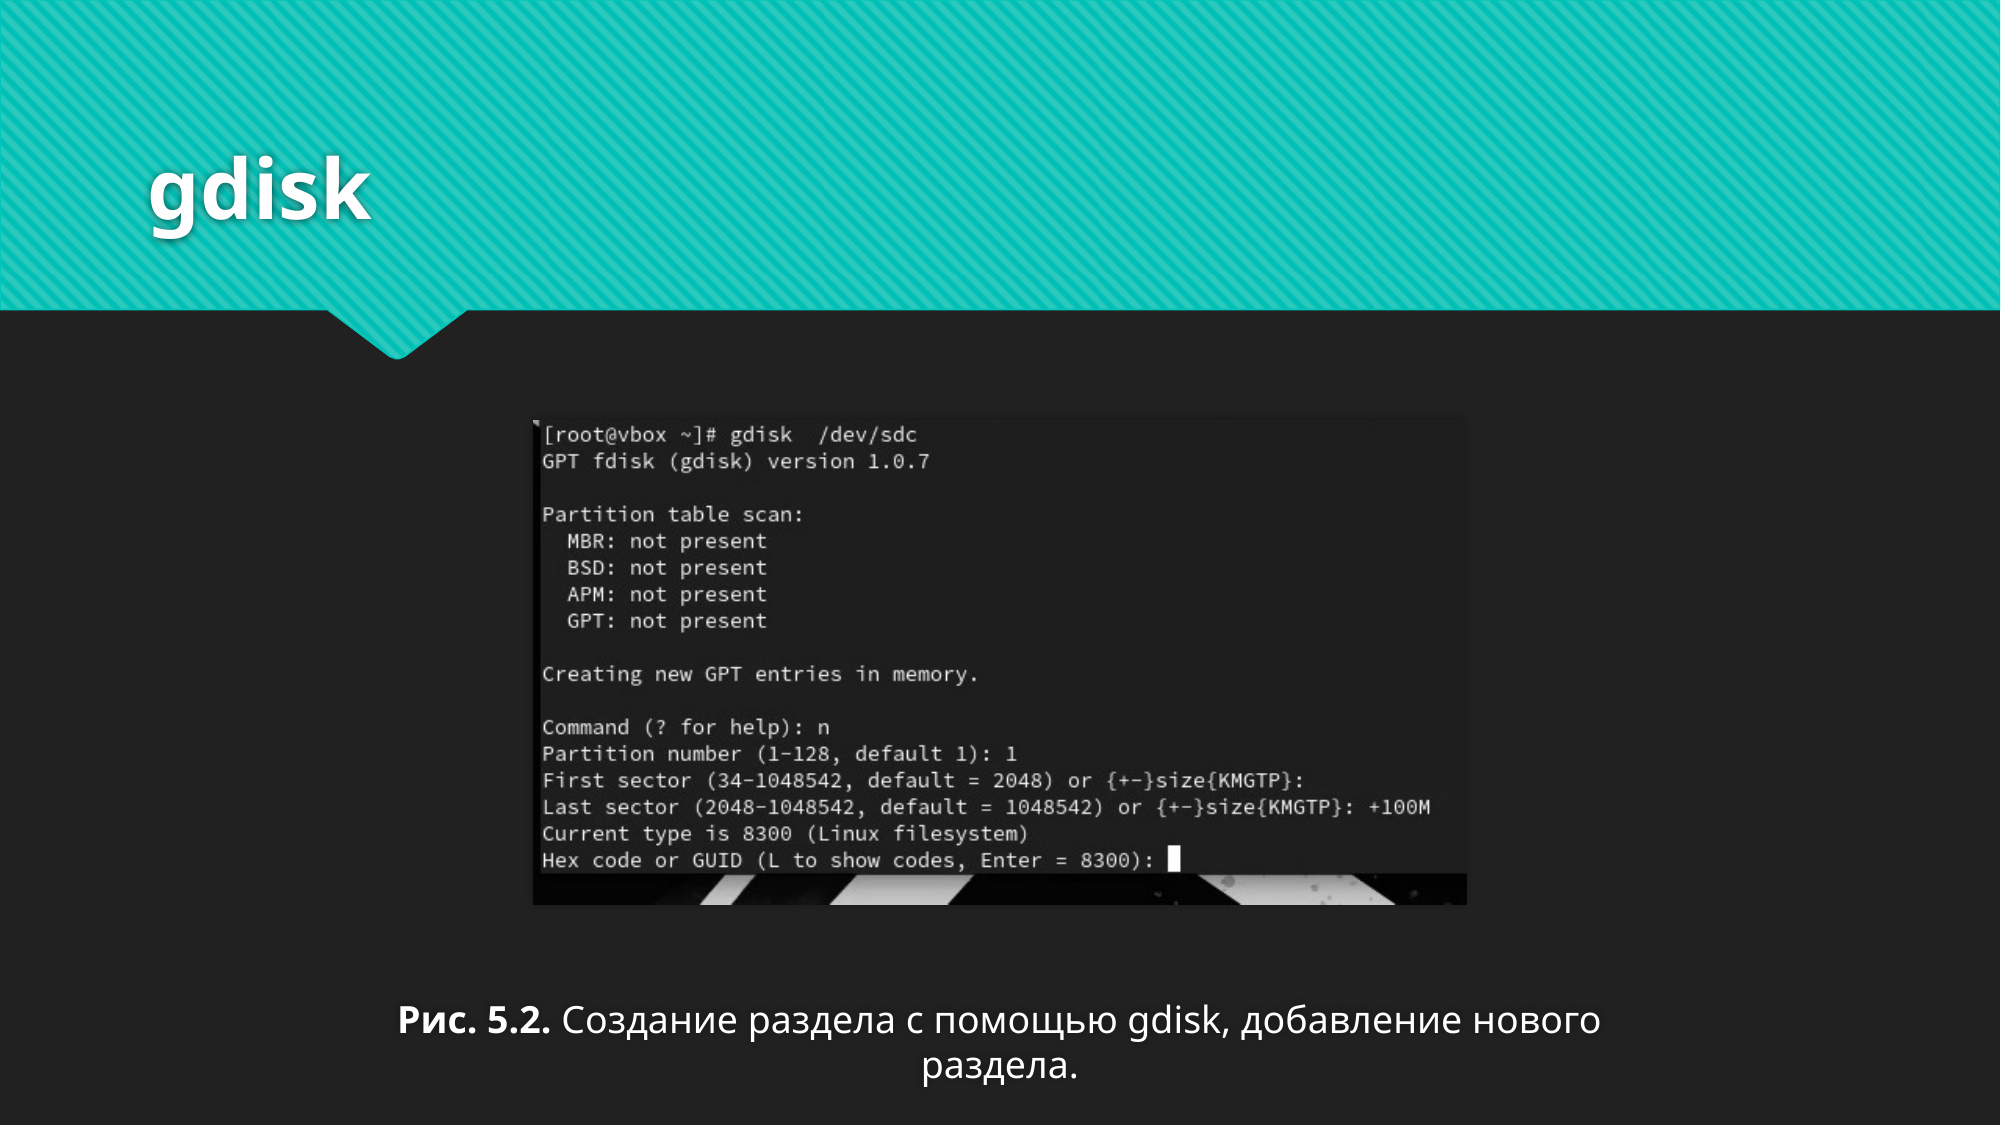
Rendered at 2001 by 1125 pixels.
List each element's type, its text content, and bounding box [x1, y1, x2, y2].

title gdisk [132, 84, 1868, 244]
text_box Рис. 5.2. Создание раздела с помощью gdisk, добавление нового раздела. [342, 965, 1658, 1117]
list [533, 420, 1467, 906]
